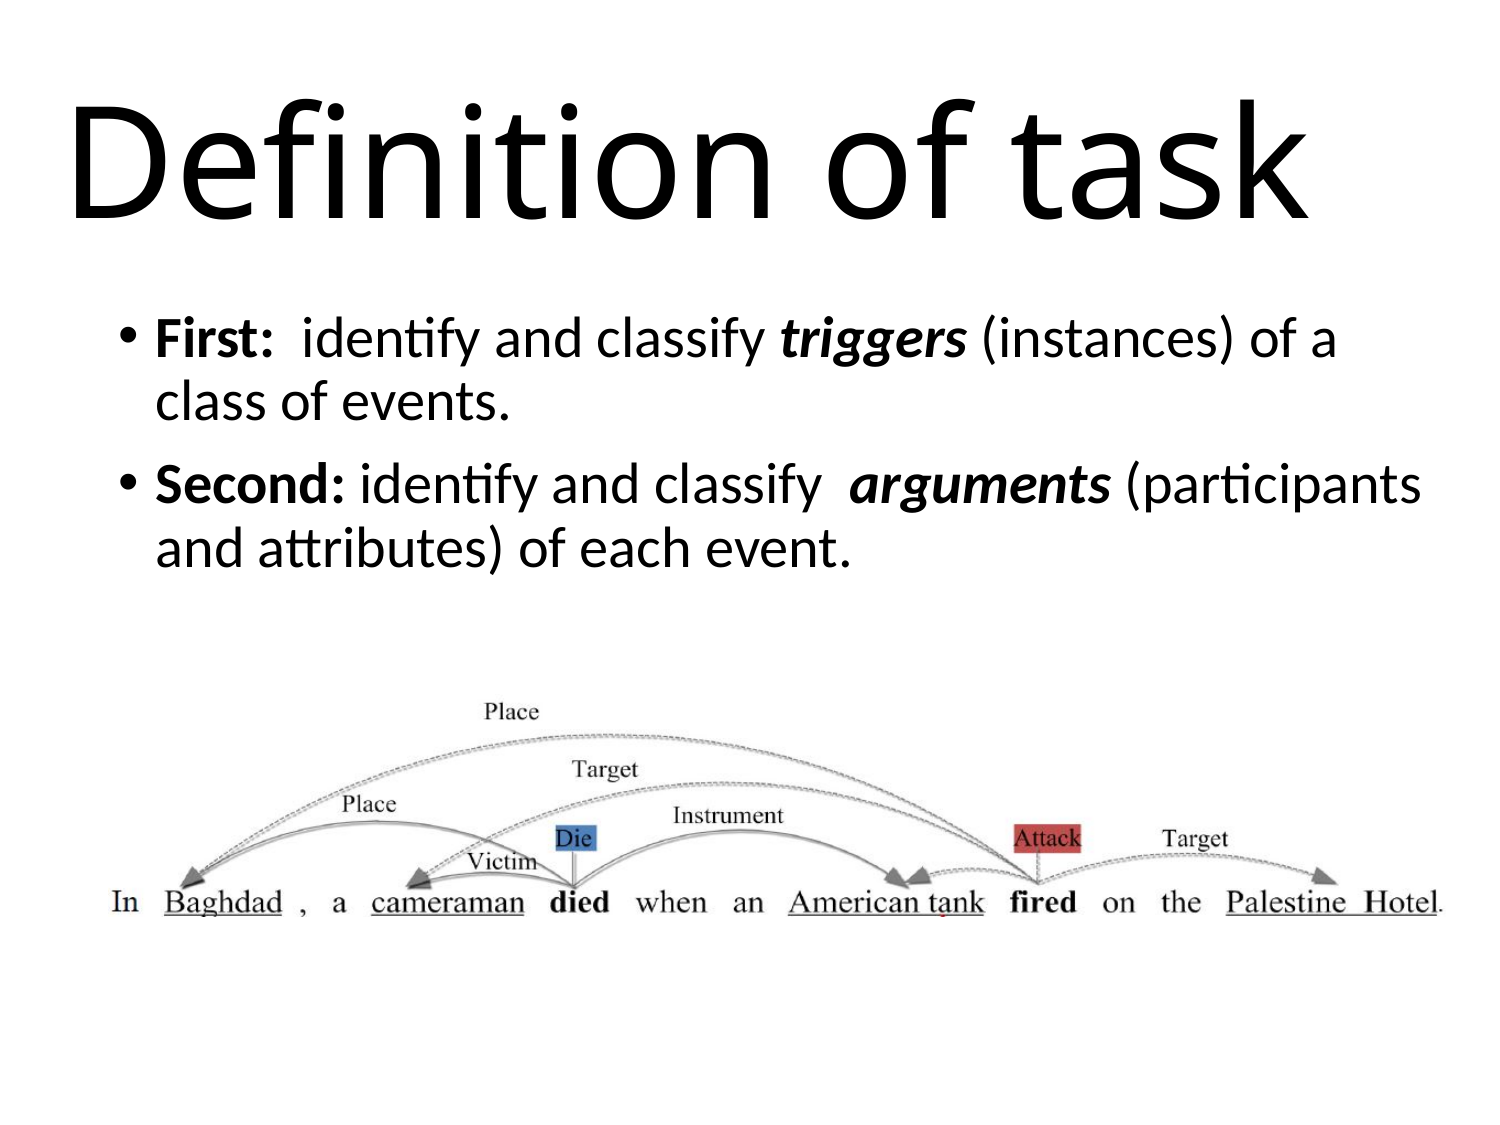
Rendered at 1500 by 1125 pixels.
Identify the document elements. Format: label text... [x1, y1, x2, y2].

title Definition of task [46, 59, 1341, 278]
picture [108, 694, 1449, 917]
list First: identify and classify triggers (instances) of a class of events. Second: identify and classify arguments (participants and attributes) of each event. [103, 299, 1454, 1014]
